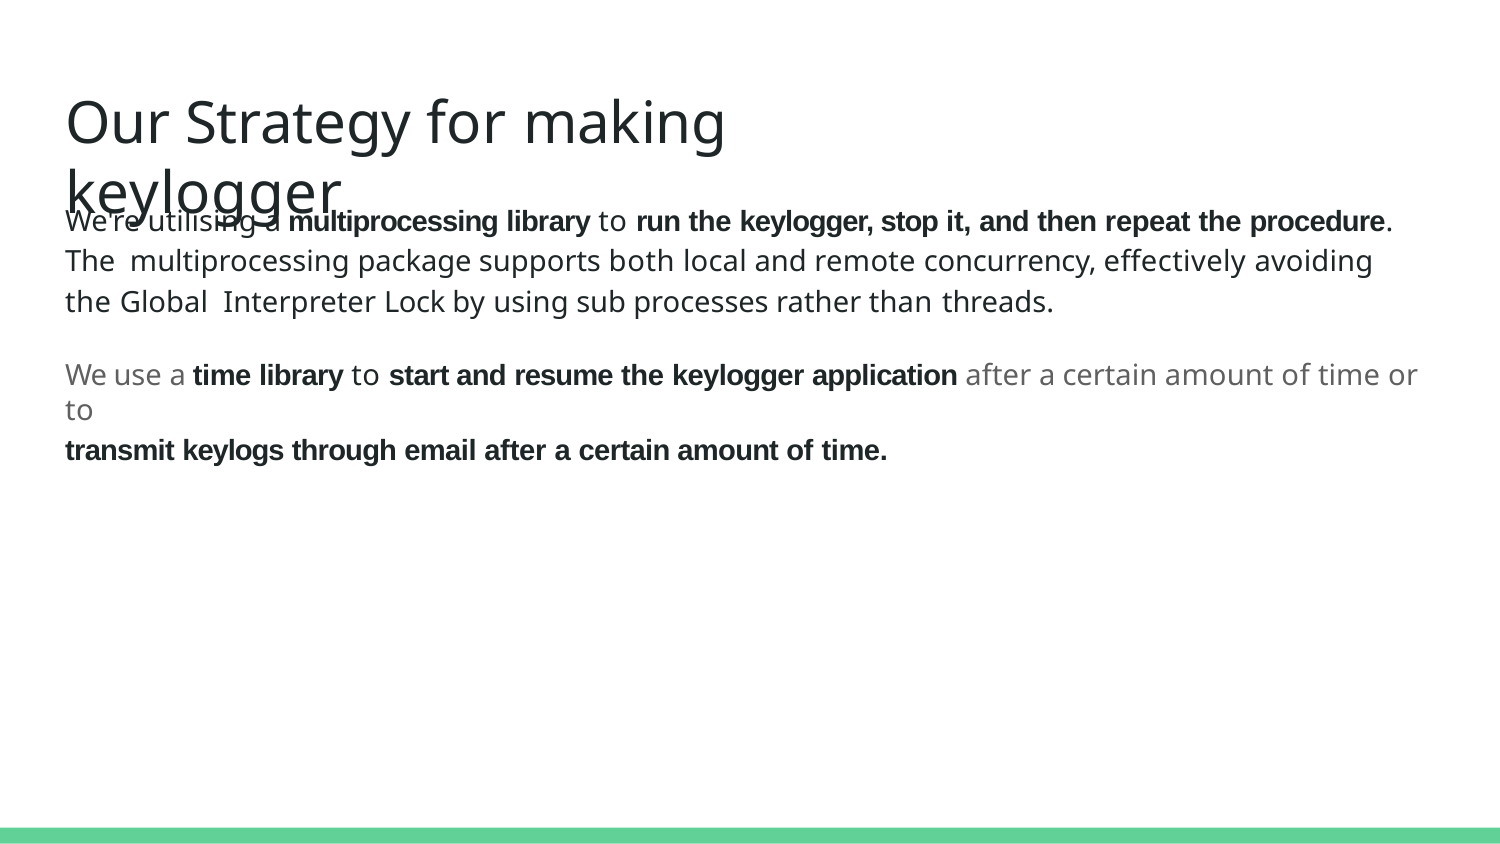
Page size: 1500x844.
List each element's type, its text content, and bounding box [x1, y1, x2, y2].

text_box We're utilising a multiprocessing library to run the keylogger, stop it, and then repeat the procedure. The multiprocessing package supports both local and remote concurrency, eﬀectively avoiding the Global Interpreter Lock by using sub processes rather than threads. We use a time library to start and resume the keylogger application after a certain amount of time or to transmit keylogs through email after a certain amount of time. [63, 194, 1427, 467]
title Our Strategy for making keylogger [63, 82, 949, 194]
